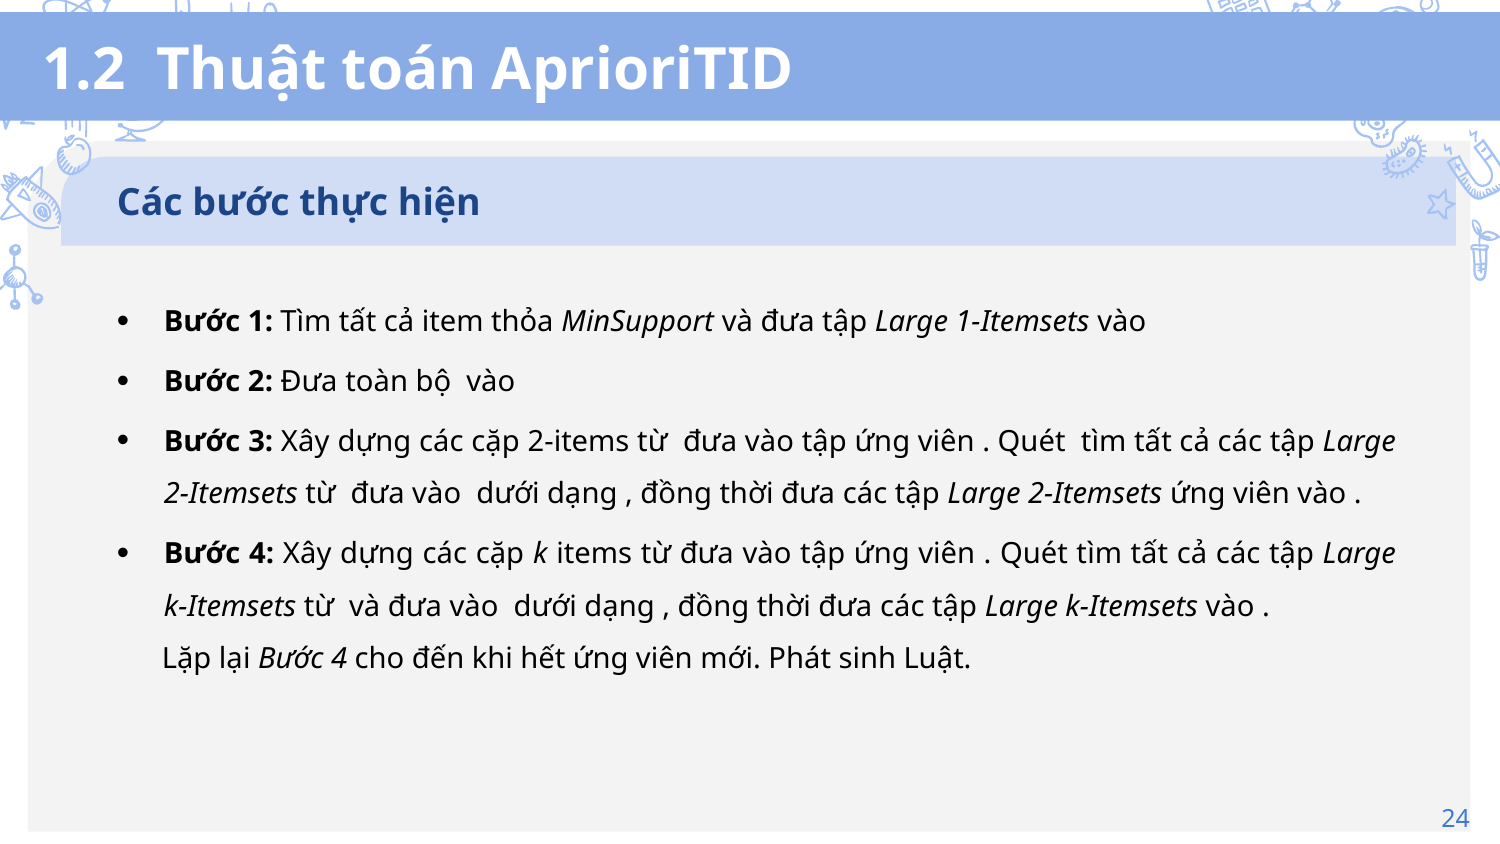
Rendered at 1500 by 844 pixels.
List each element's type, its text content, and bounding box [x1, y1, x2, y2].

title 1.2 Thuật toán AprioriTID [27, 29, 1170, 104]
text_box Các bước thực hiện [102, 170, 1369, 231]
slide_number 24 [1410, 796, 1500, 844]
